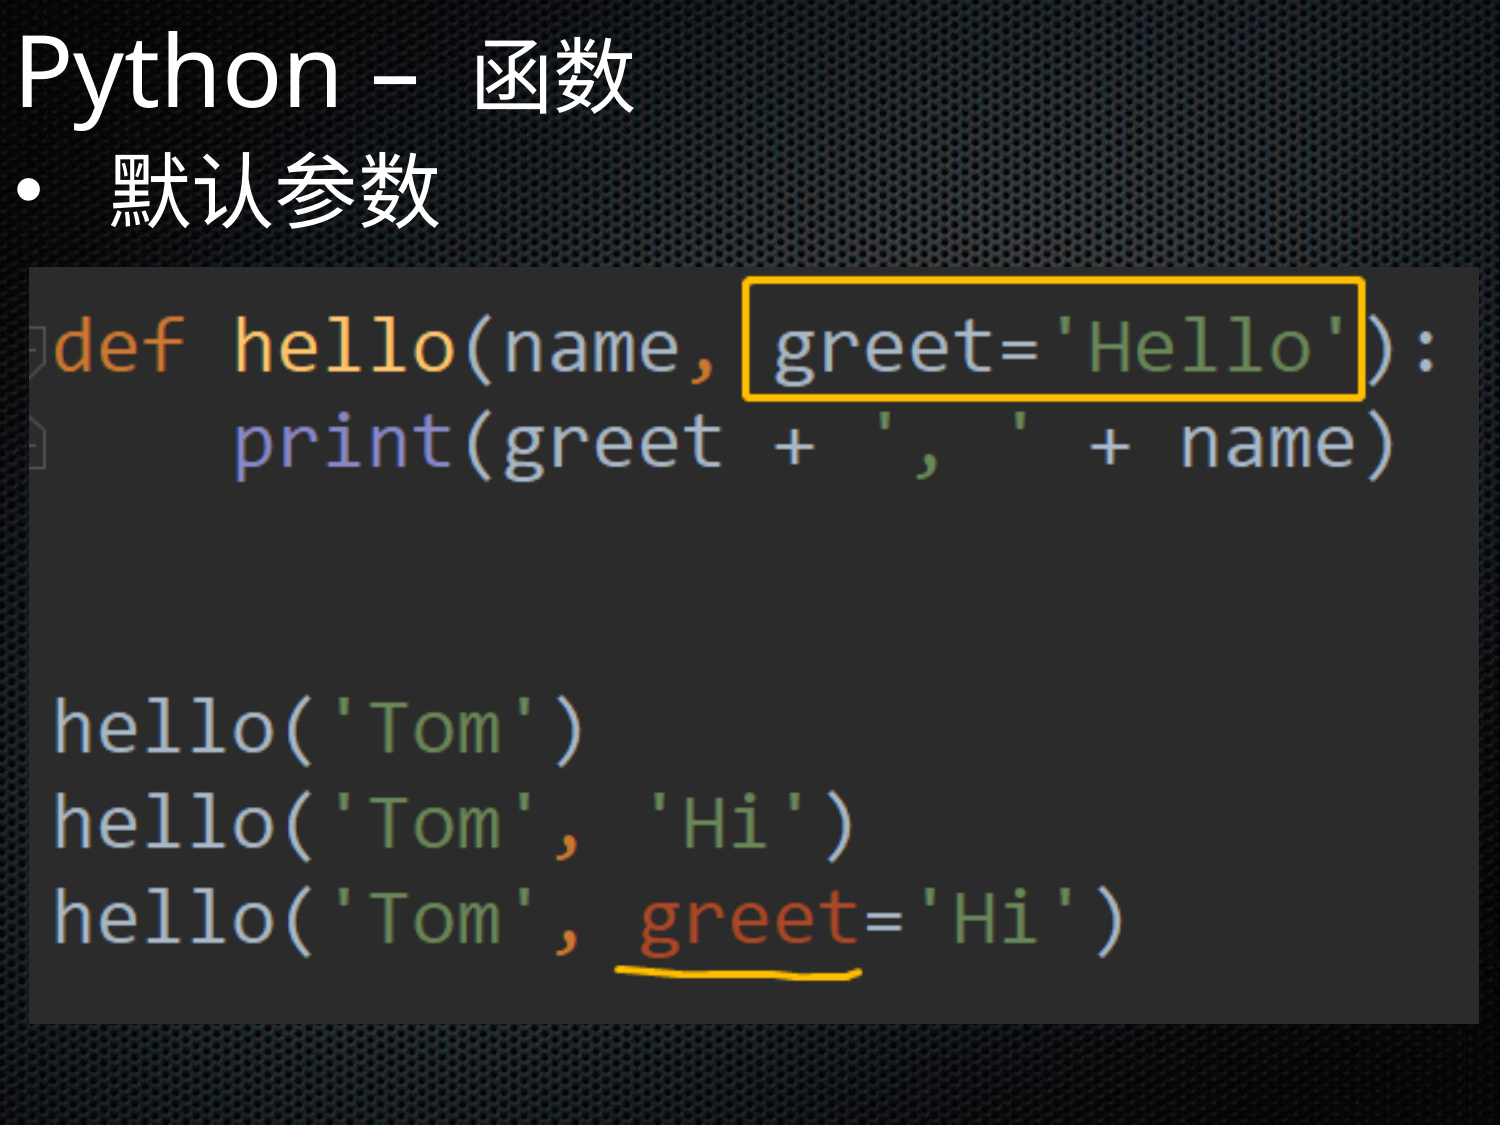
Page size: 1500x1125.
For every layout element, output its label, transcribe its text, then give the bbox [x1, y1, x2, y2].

text_box 默认参数 [0, 131, 1465, 247]
text_box Python – 函数 [0, 0, 1393, 131]
picture [0, 0, 1500, 1125]
